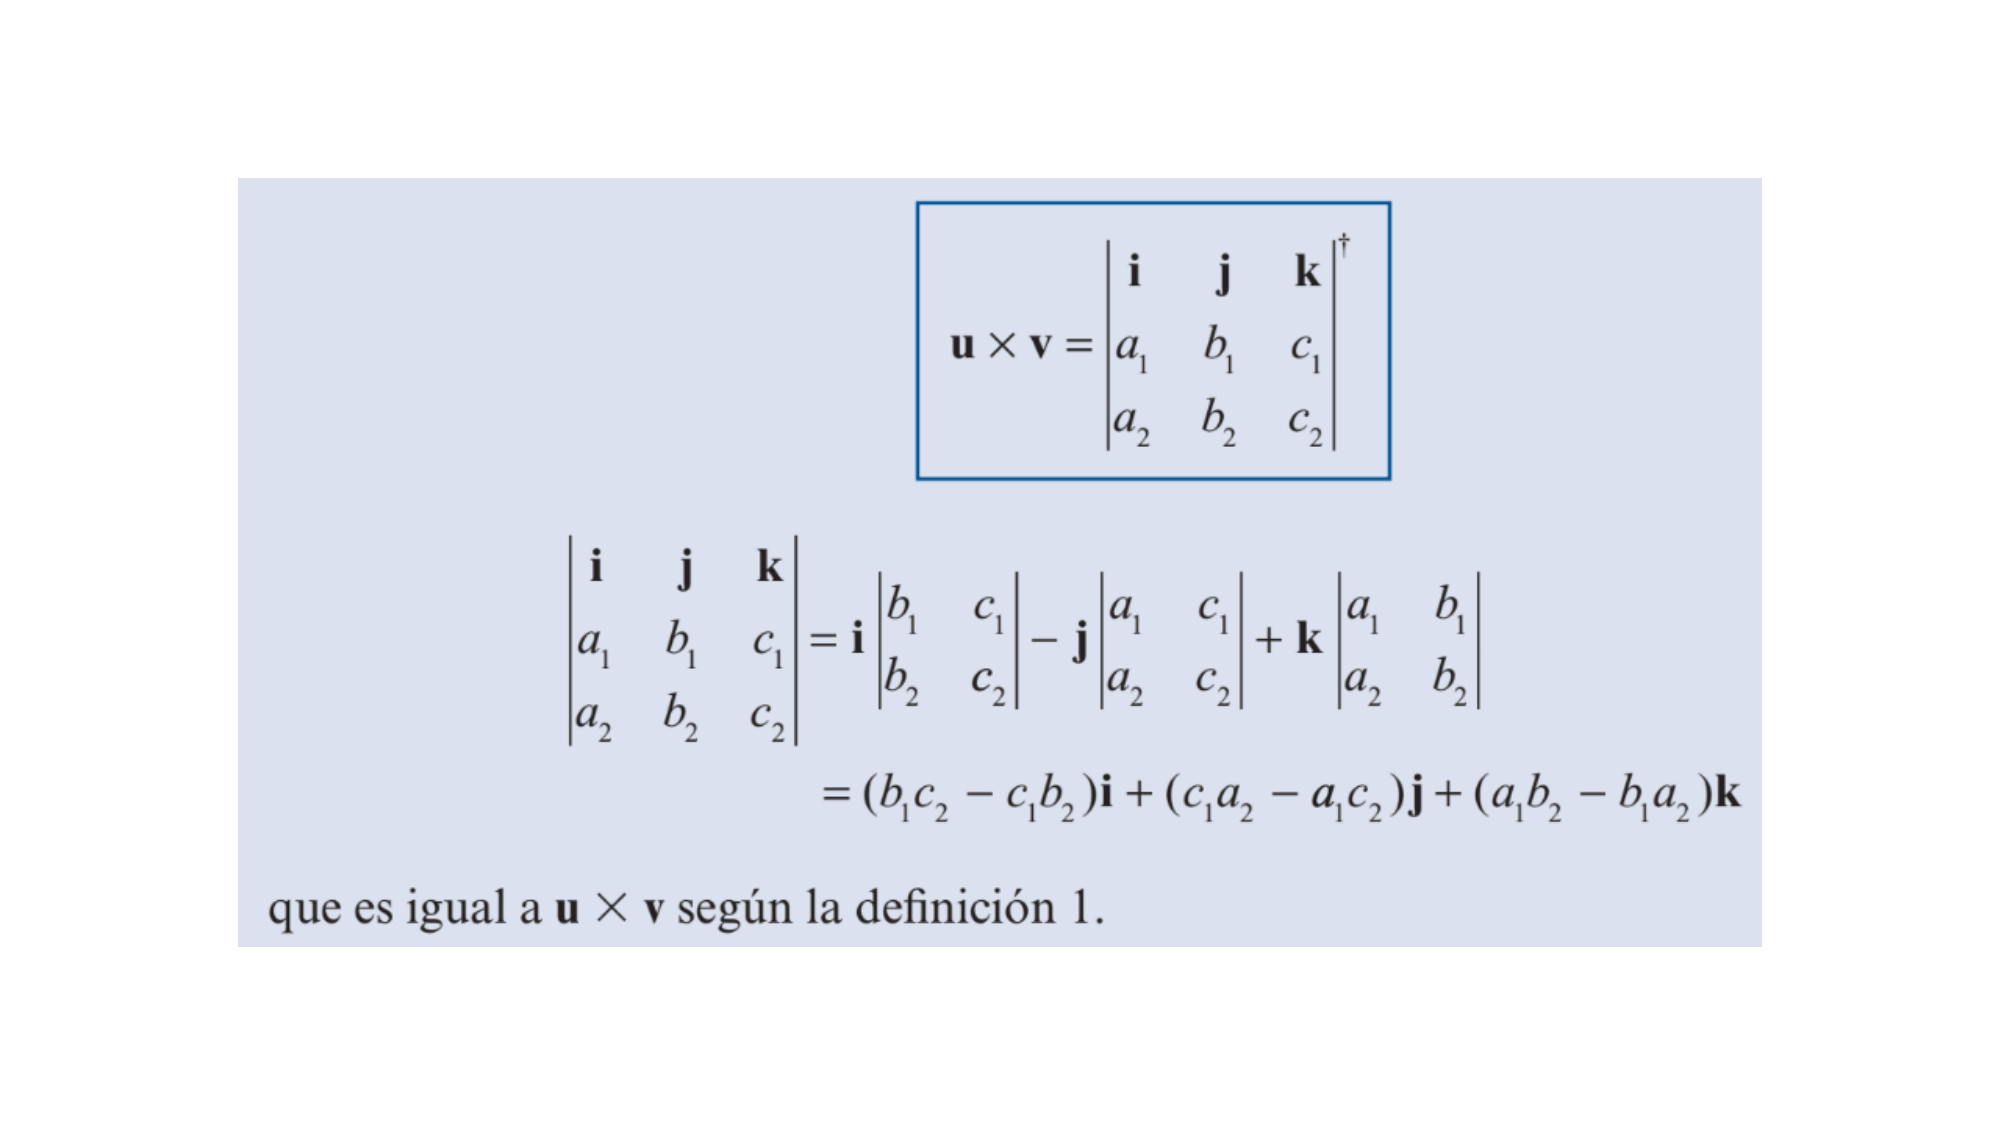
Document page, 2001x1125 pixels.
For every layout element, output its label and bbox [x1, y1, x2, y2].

picture [238, 178, 1762, 947]
